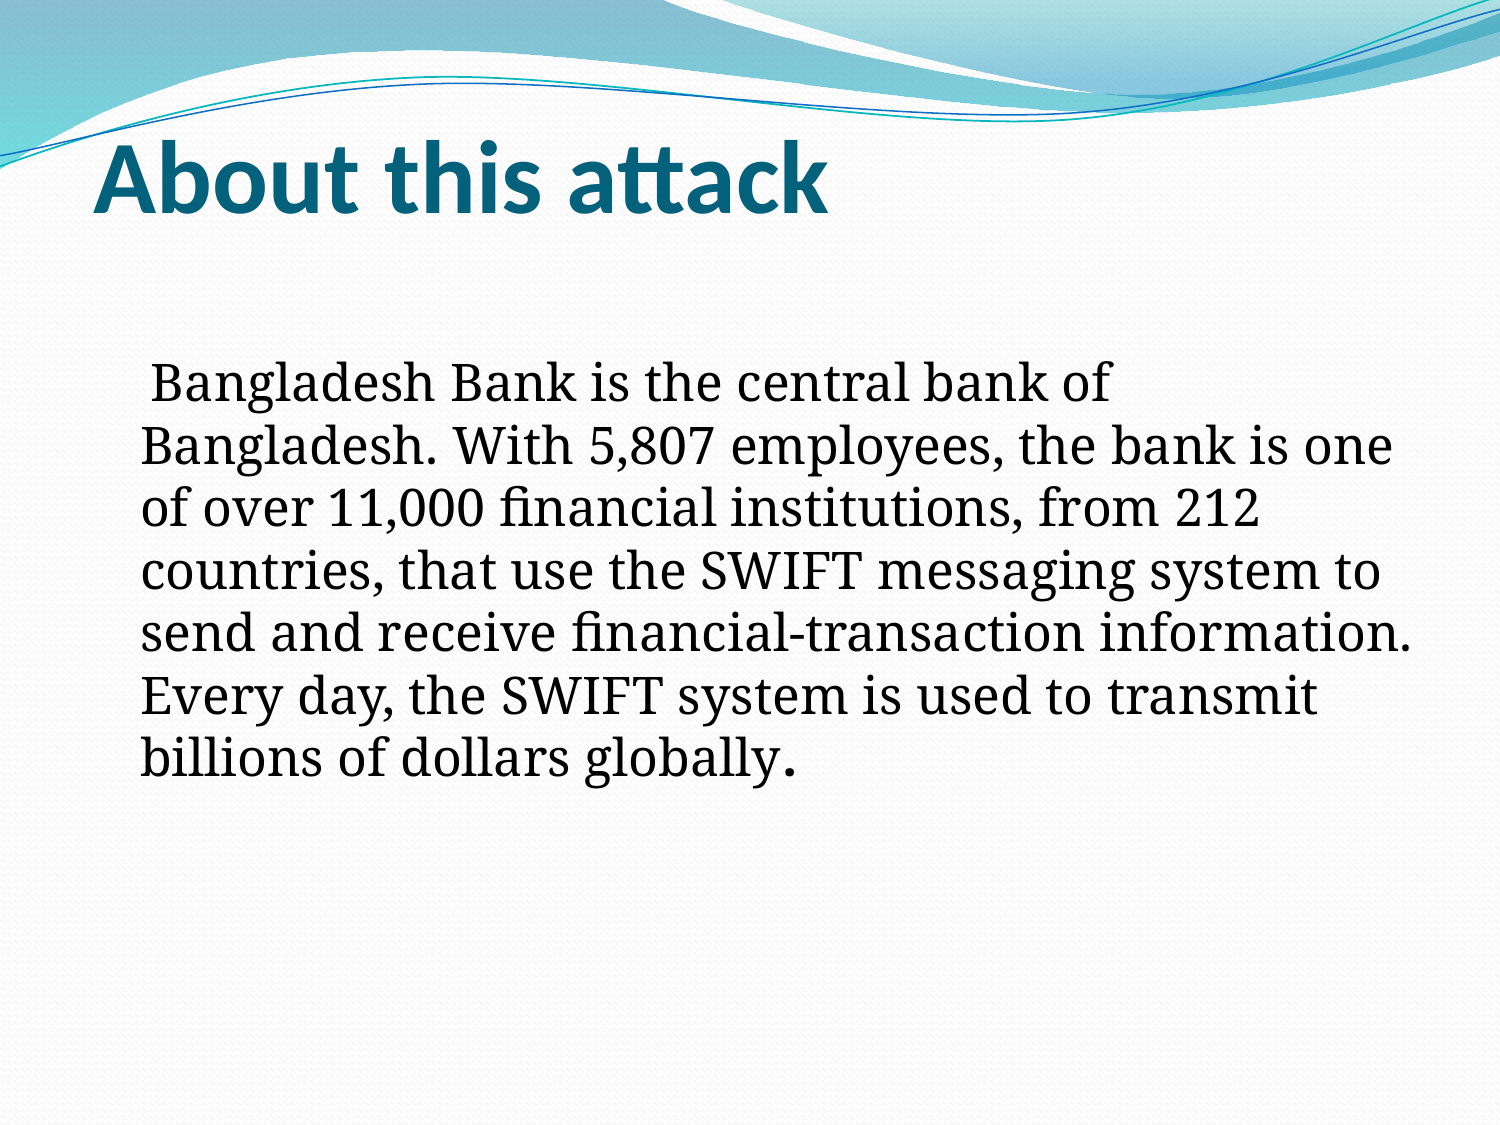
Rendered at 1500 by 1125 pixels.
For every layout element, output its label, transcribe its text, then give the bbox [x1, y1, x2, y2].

title About this attack [70, 46, 1421, 235]
list Bangladesh Bank is the central bank of Bangladesh. With 5,807 employees, the bank is one of over 11,000 financial institutions, from 212 countries, that use the SWIFT messaging system to send and receive financial-transaction information. Every day, the SWIFT system is used to transmit billions of dollars globally. [82, 269, 1432, 797]
